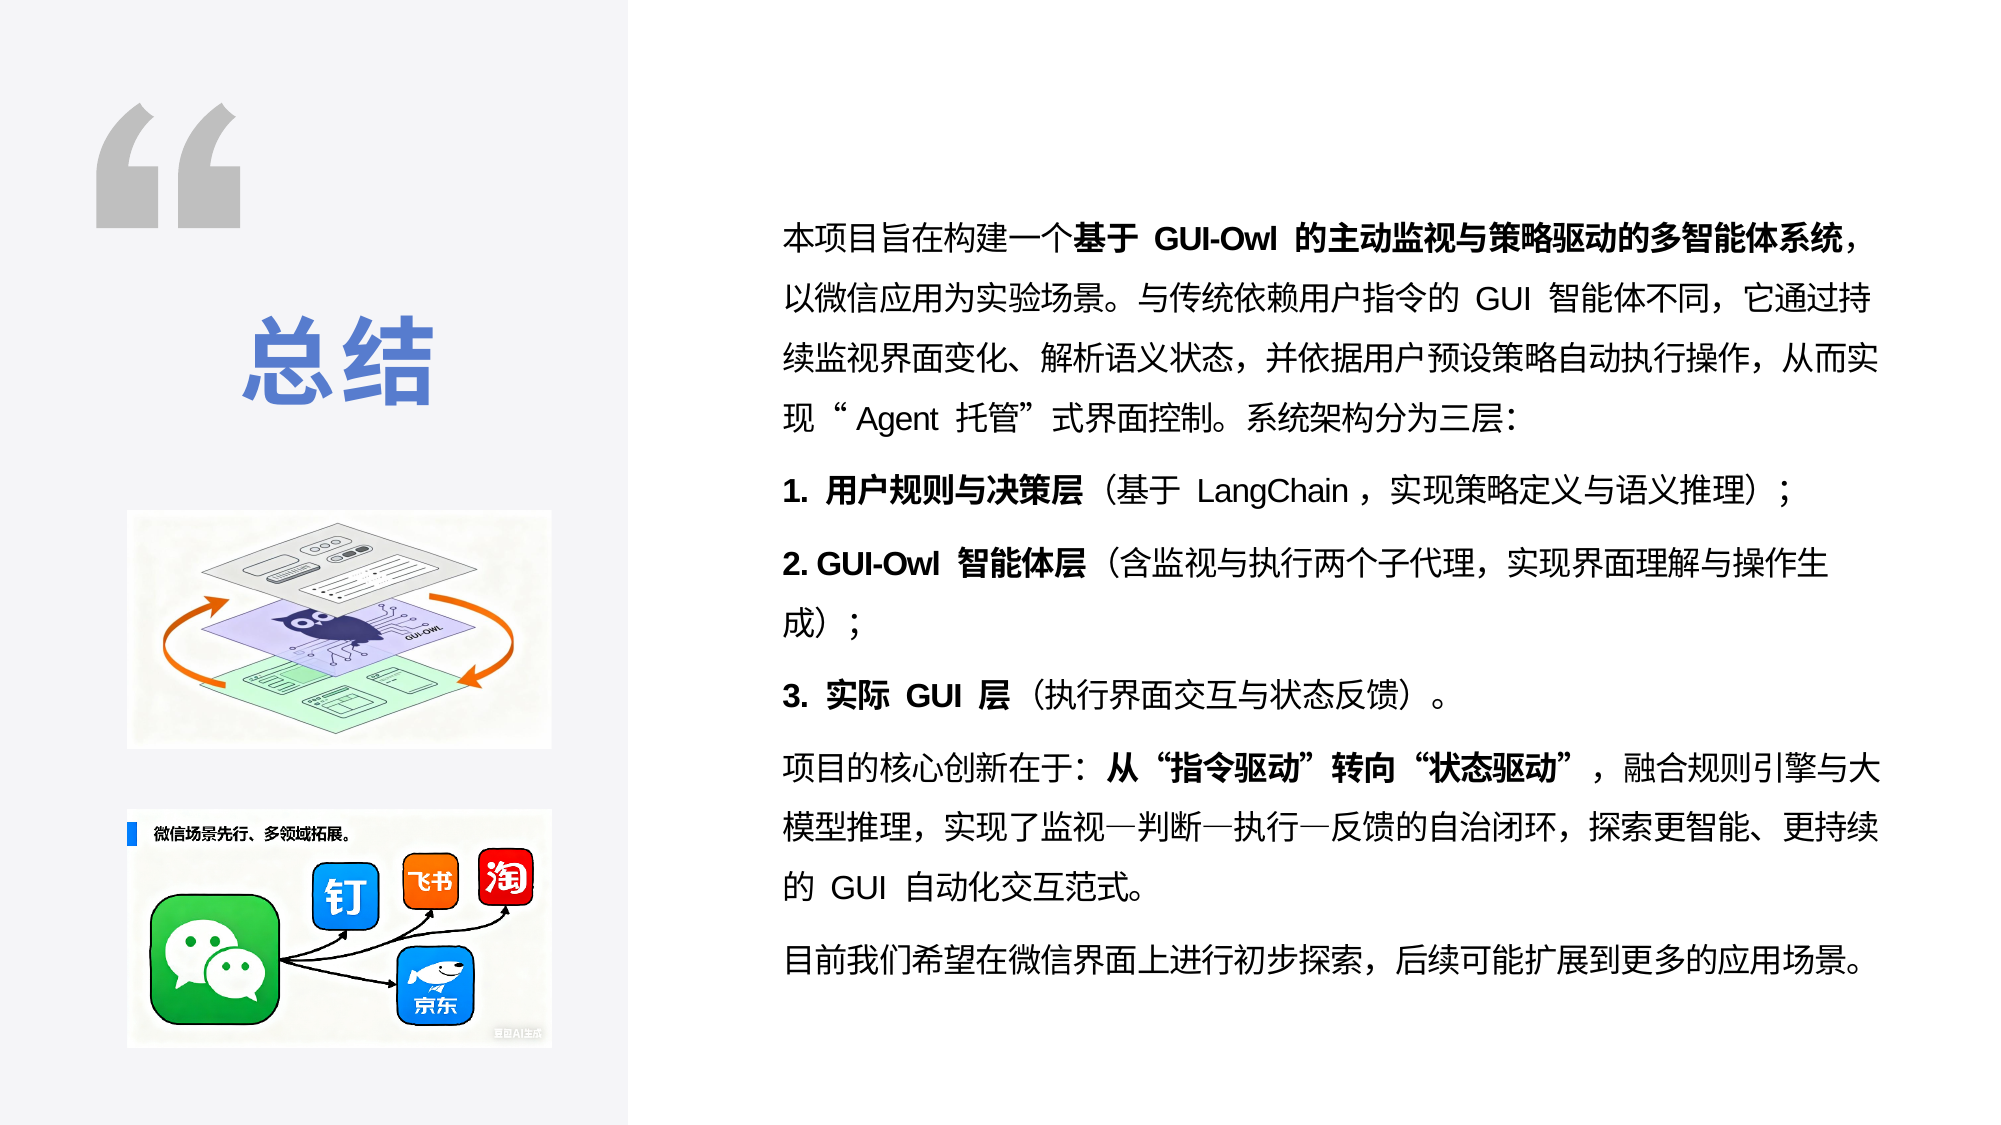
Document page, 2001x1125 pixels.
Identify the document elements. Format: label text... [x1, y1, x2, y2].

text_box 总结 [199, 273, 478, 434]
text_box 本项目旨在构建一个基于 GUI-Owl 的主动监视与策略驱动的多智能体系统，以微信应用为实验场景。与传统依赖用户指令的 GUI 智能体不同，它通过持续监视界面变化、解析语义状态，并依据用户预设策略自动执行操作，从而实现“Agent 托管”式界面控制。系统架构分为三层： 1. 用户规则与决策层（基于 LangChain，实现策略定义与语义推理）； 2. GUI-Owl 智能体层（含监视与执行两个子代理，实现界面理解与操作生成）； 3. 实际 GUI 层（执行界面交互与状态反馈）。 项目的核心创新在于：从“指令驱动”转向“状态驱动”，融合规则引擎与大模型推理，实现了监视—判断—执行—反馈的自治闭环，探索更智能、更持续的 GUI 自动化交互范式。 目前我们希望在微信界面上进行初步探索，后续可能扩展到更多的应用场景。 [772, 199, 1904, 978]
text_box [0, 0, 629, 1125]
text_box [96, 102, 240, 229]
picture [127, 510, 552, 749]
picture [127, 809, 552, 1049]
